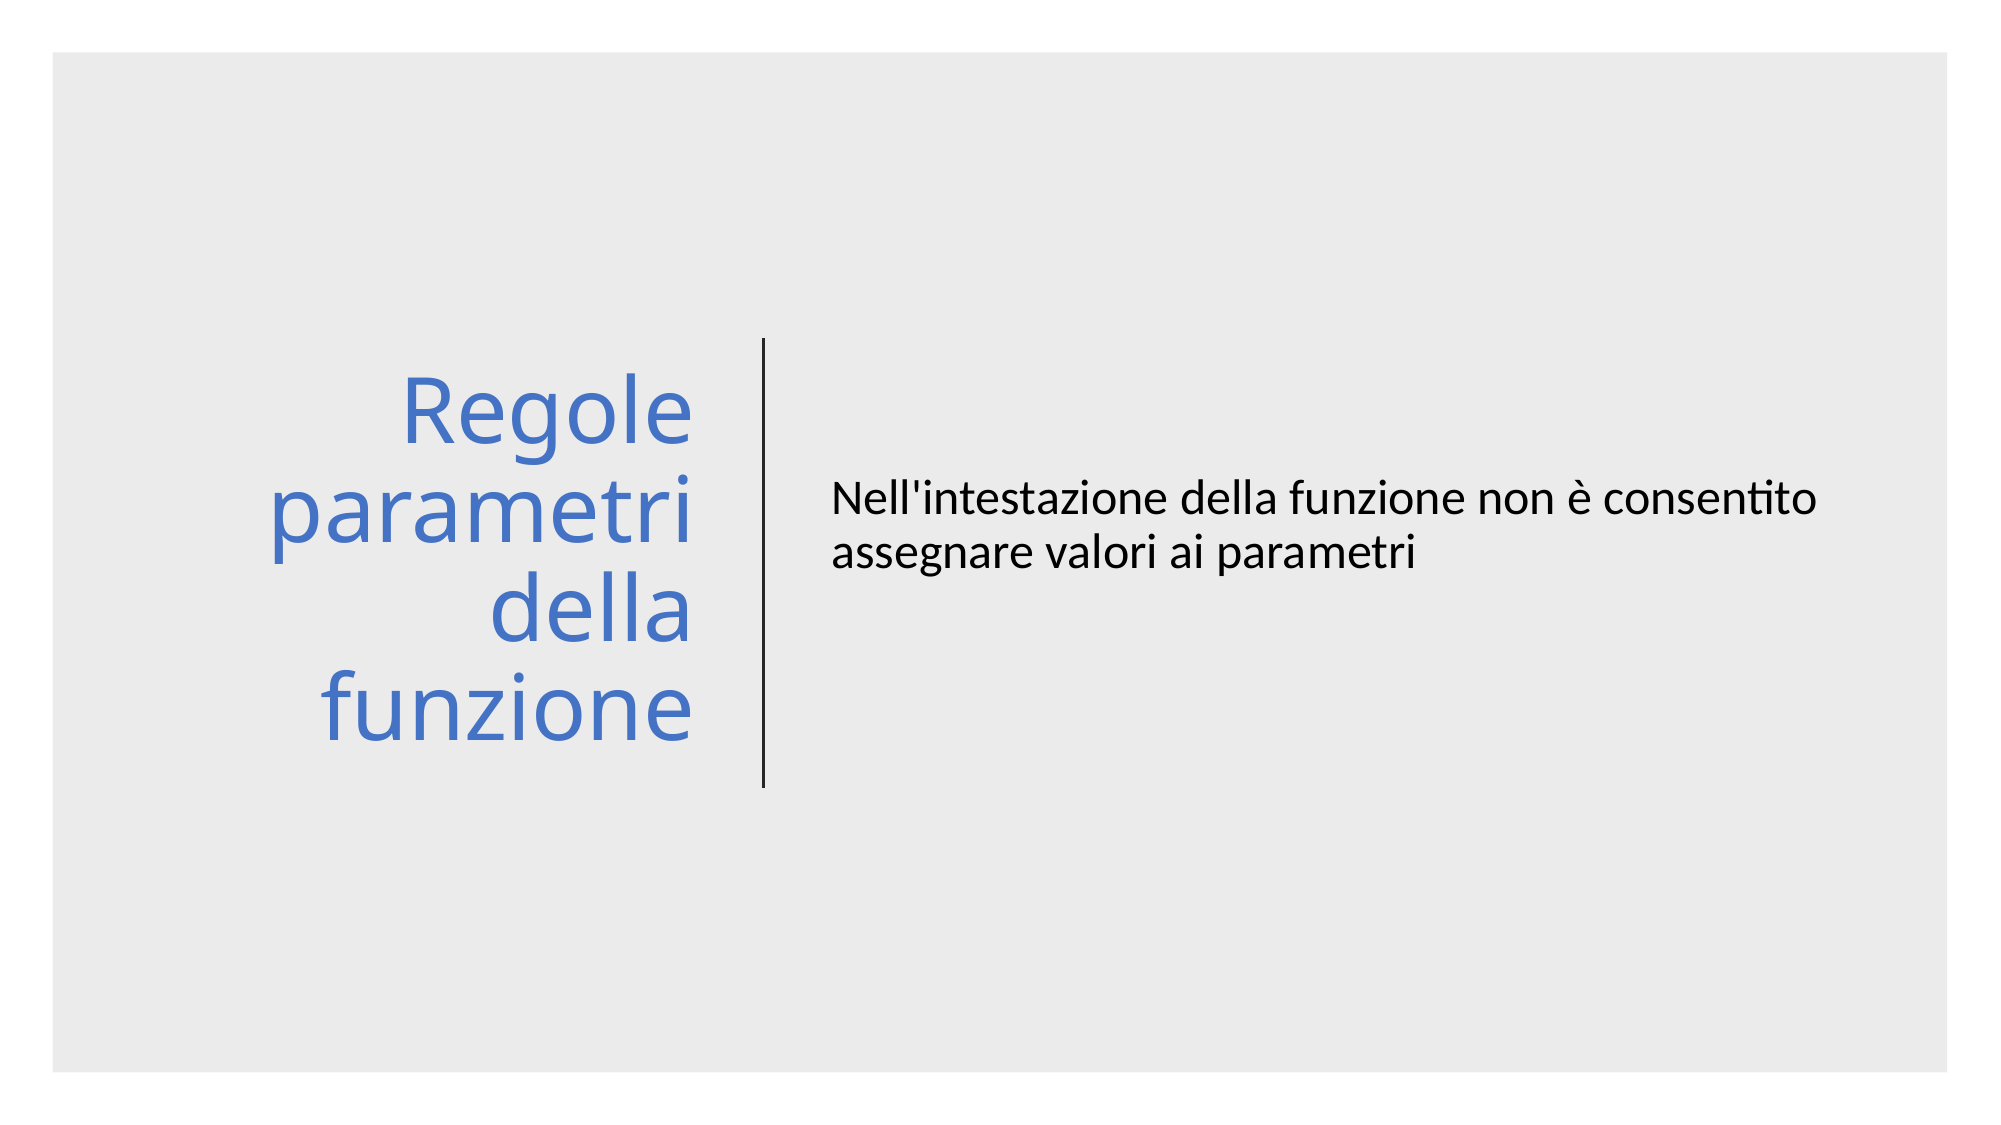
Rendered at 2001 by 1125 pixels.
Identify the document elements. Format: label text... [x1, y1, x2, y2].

list Nell'intestazione della funzione non è consentito assegnare valori ai parametri [816, 158, 1863, 967]
title Regole parametri della funzione [137, 158, 711, 967]
text_box [52, 51, 1948, 1073]
